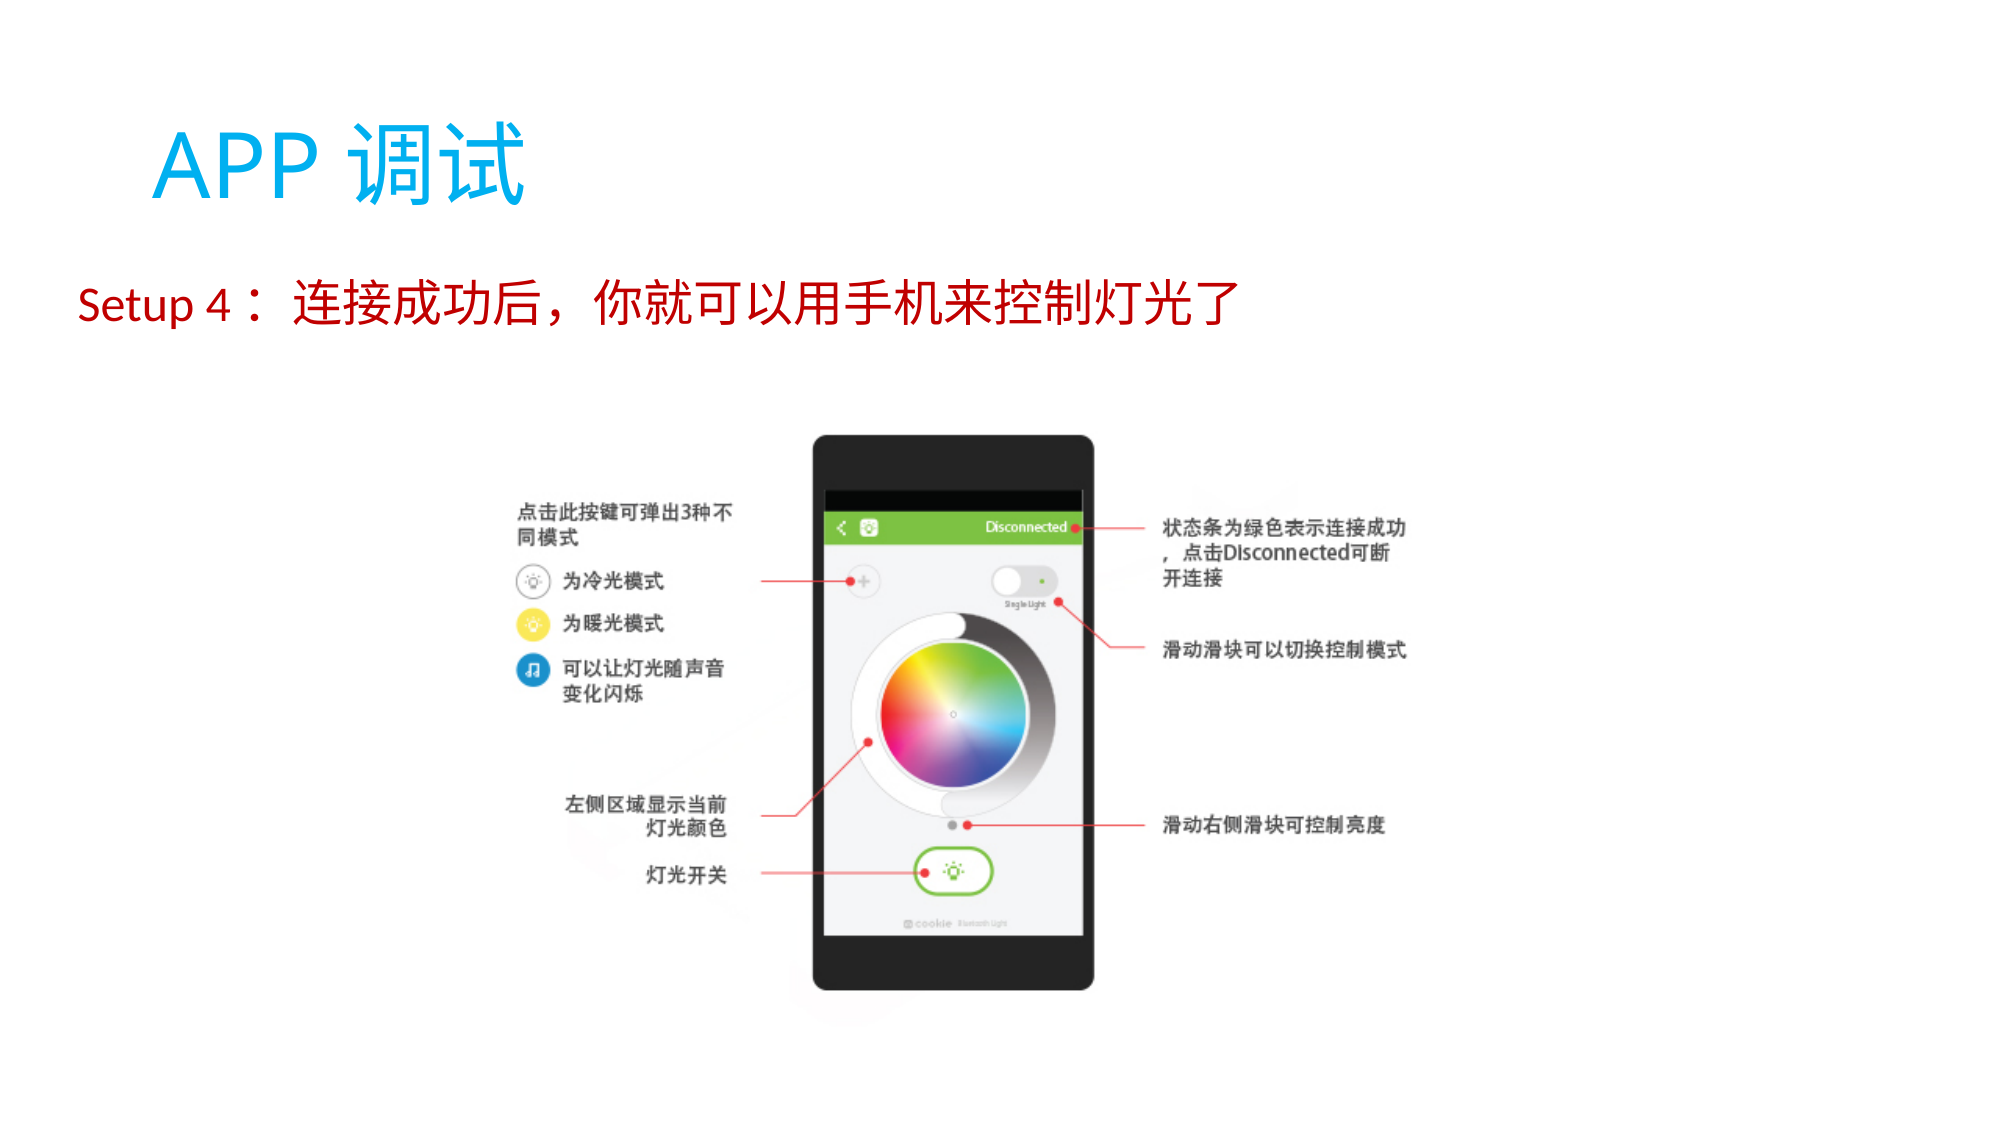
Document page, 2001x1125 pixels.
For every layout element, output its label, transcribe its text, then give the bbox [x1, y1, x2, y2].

text_box Setup 4：连接成功后，你就可以用手机来控制灯光了 [63, 264, 1933, 340]
title APP调试 [137, 59, 1863, 264]
picture [499, 368, 1437, 1072]
